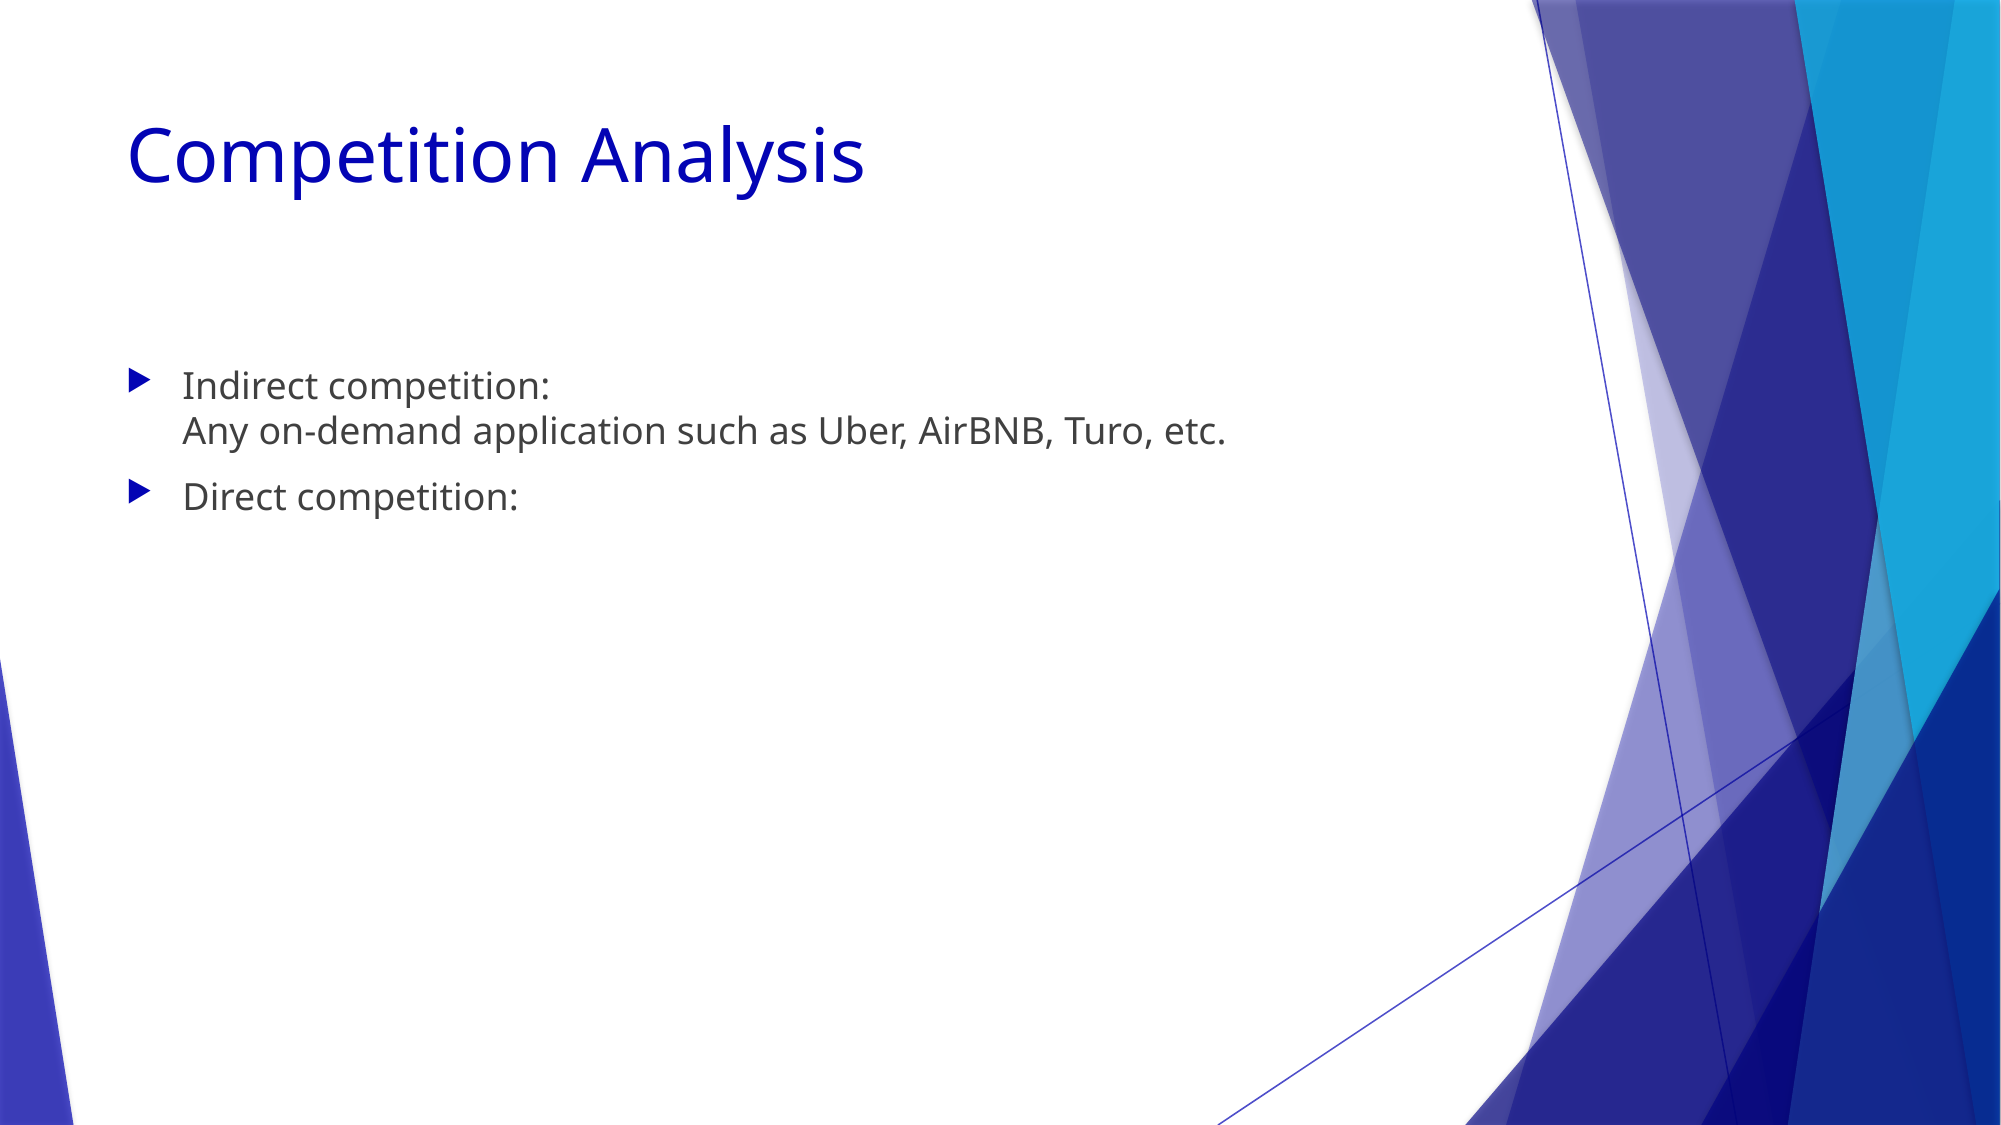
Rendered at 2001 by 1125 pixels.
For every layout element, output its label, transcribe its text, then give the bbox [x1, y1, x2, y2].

list Indirect competition: Any on-demand application such as Uber, AirBNB, Turo, etc. Direct competition: [111, 354, 1522, 992]
title Competition Analysis [111, 99, 1522, 317]
